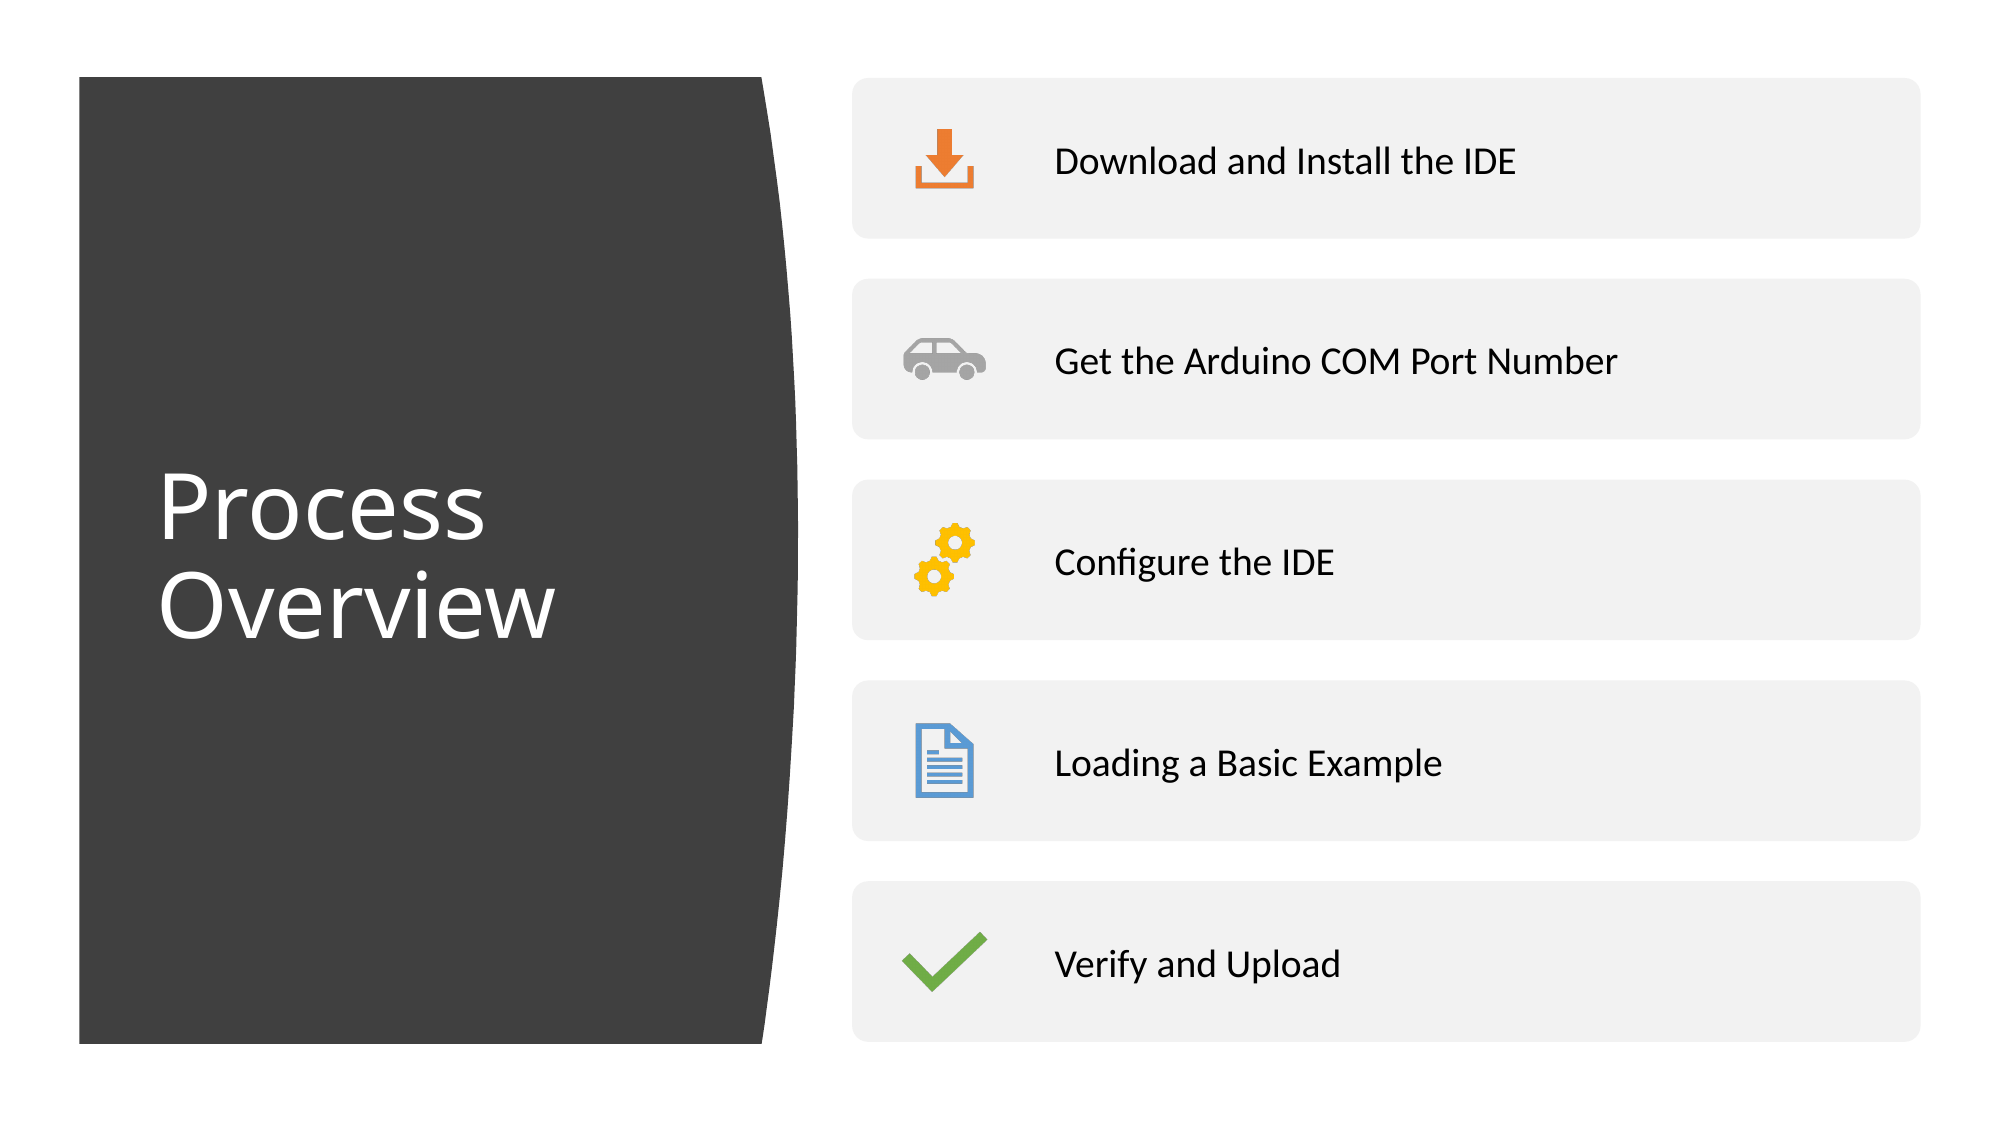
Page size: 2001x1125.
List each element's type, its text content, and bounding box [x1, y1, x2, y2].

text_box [852, 77, 1921, 1043]
text_box [78, 76, 800, 1045]
title Process Overview [141, 166, 702, 953]
